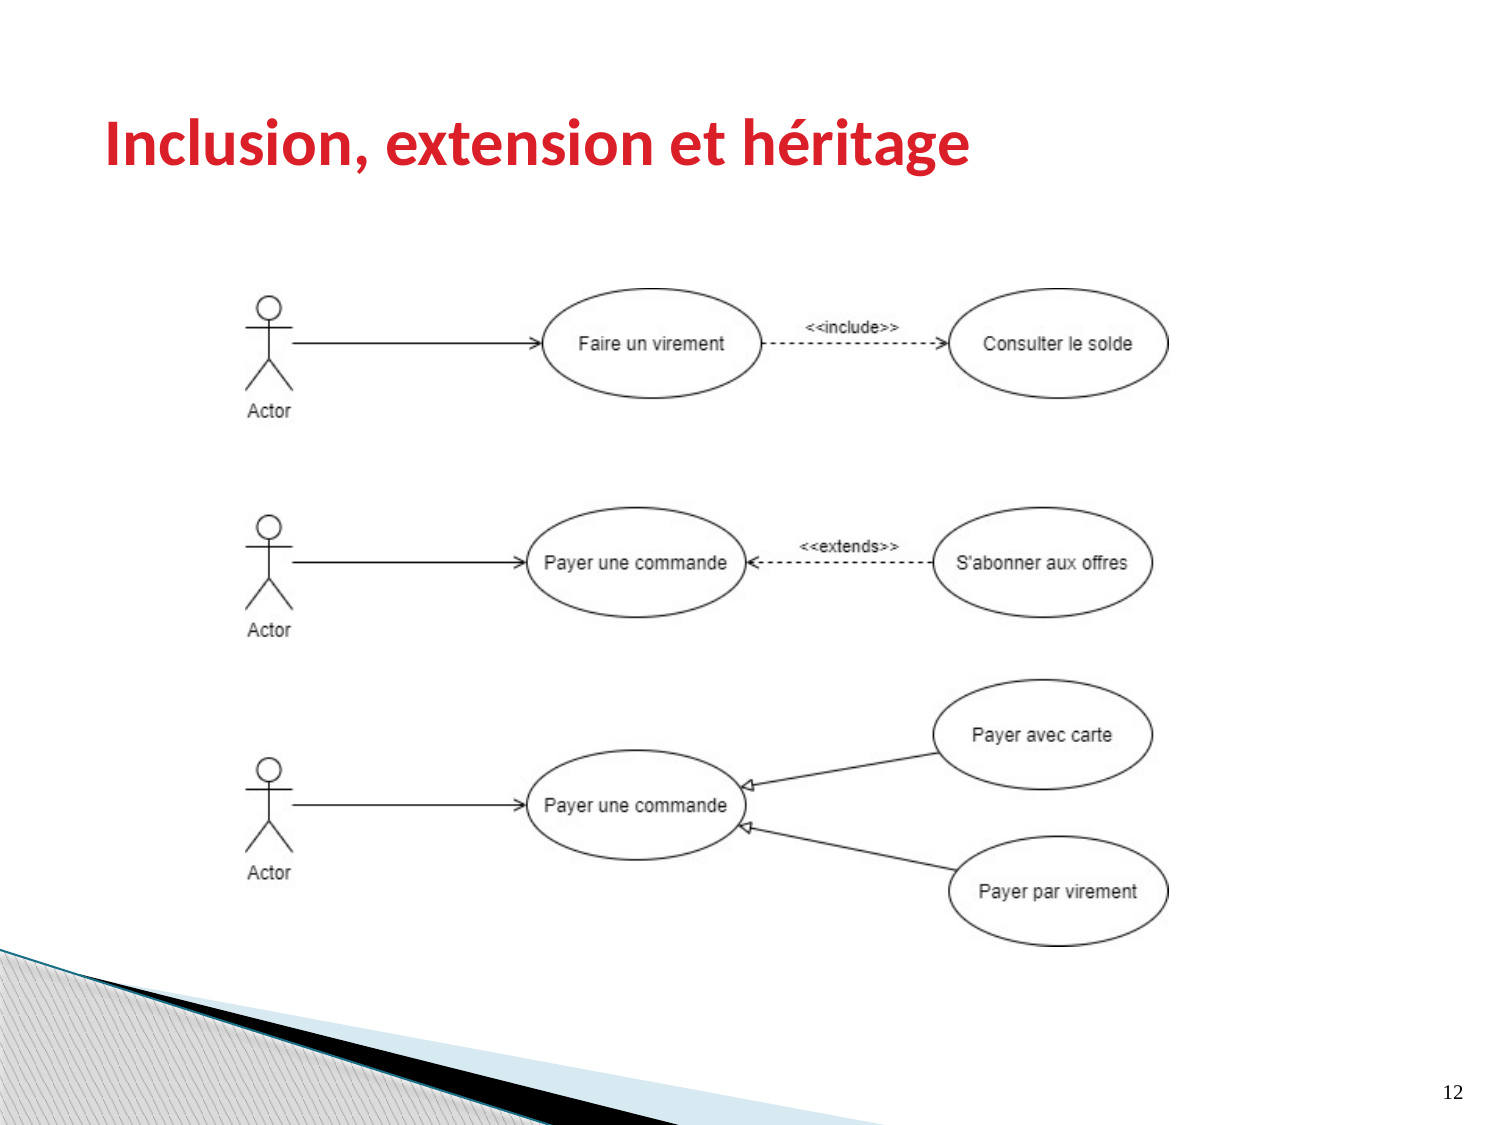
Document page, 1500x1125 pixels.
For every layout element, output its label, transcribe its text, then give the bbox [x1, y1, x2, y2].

slide_number 12 [1418, 1051, 1479, 1112]
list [244, 288, 1169, 947]
title Inclusion, extension et héritage [75, 45, 1425, 233]
